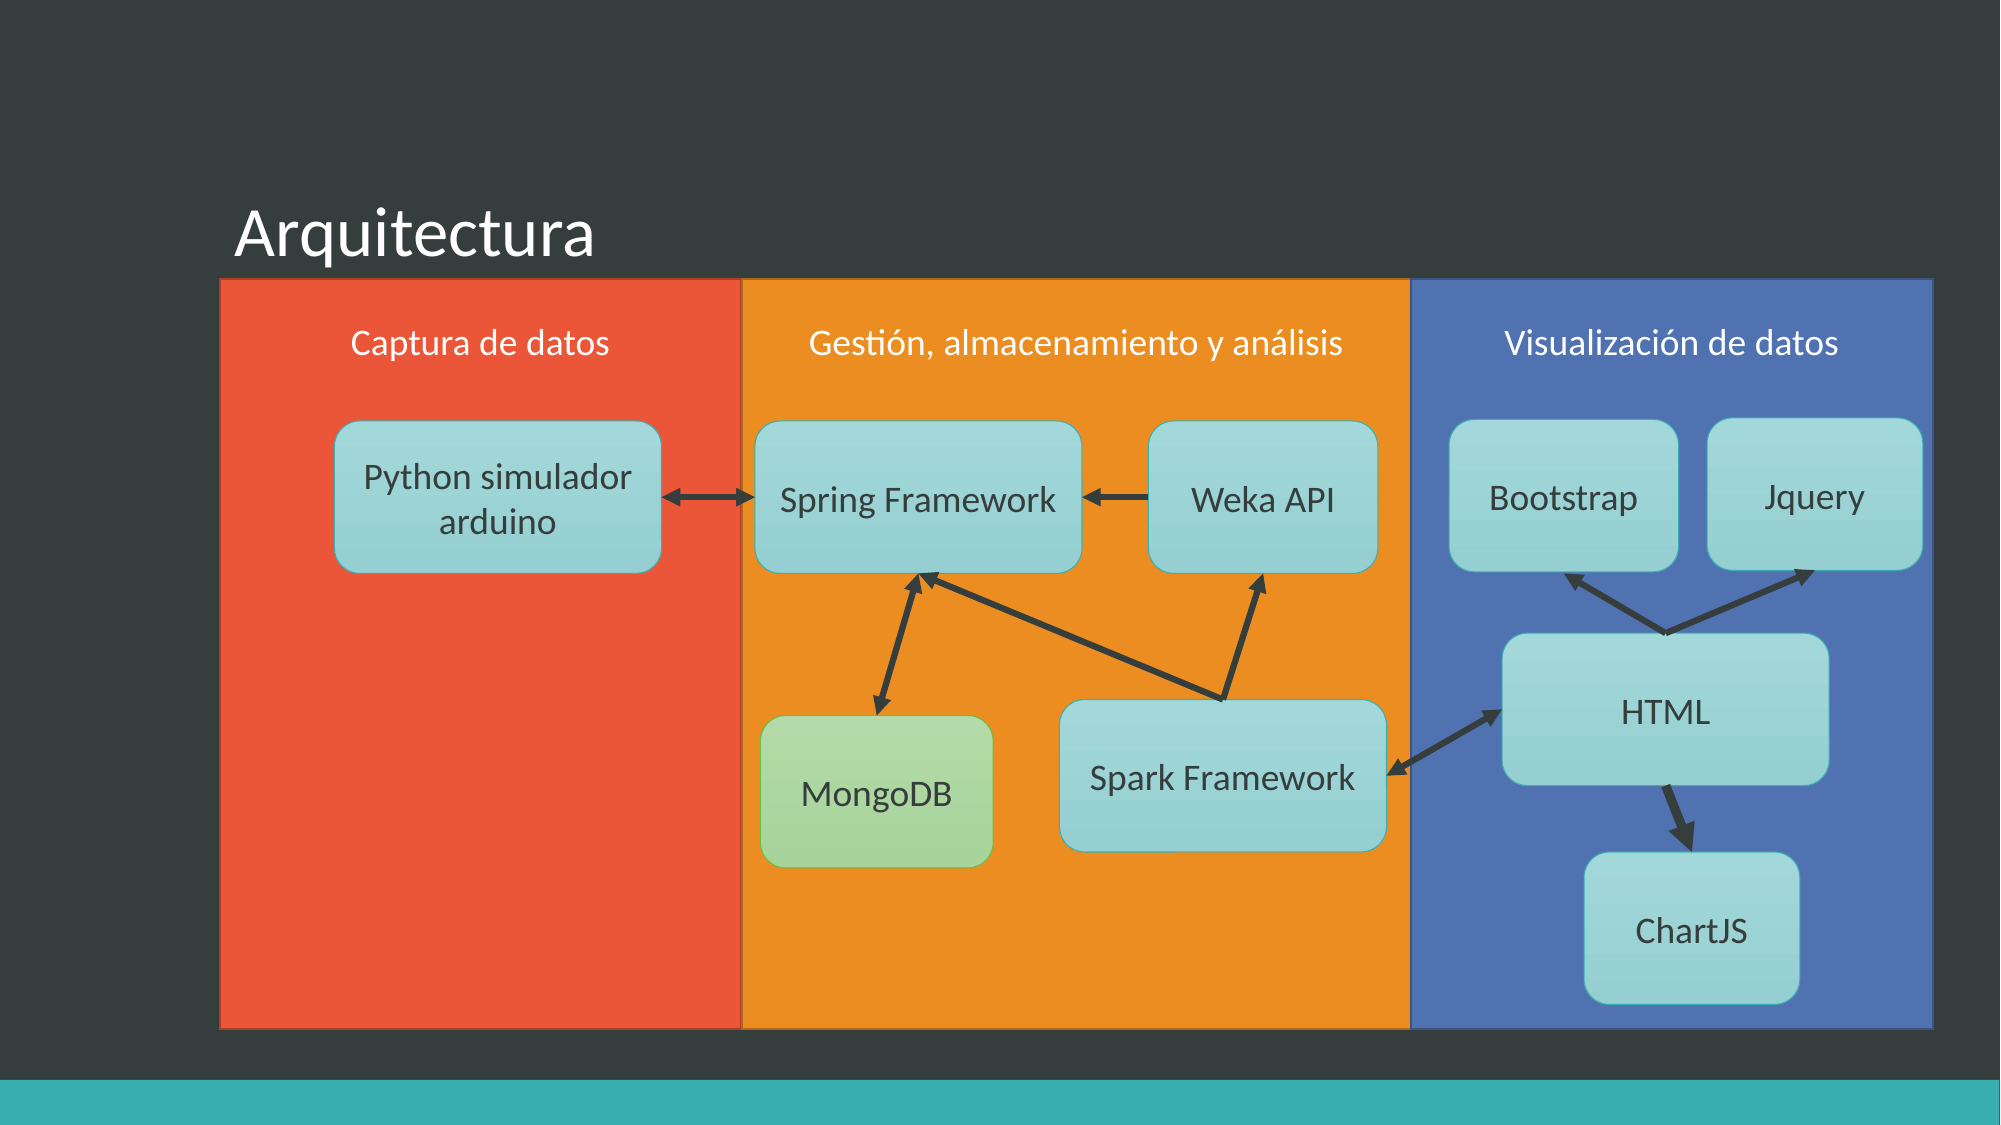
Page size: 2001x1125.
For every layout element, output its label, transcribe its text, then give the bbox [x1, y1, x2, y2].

text_box [1410, 278, 1934, 1030]
text_box Spark Framework [1058, 698, 1388, 853]
text_box [741, 278, 1410, 714]
text_box Captura de datos [336, 310, 626, 371]
text_box [219, 278, 741, 1030]
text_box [918, 573, 1224, 700]
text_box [1563, 573, 1666, 634]
text_box Weka API [1147, 420, 1379, 574]
title Arquitectura [219, 76, 1780, 278]
text_box [741, 499, 1410, 1030]
text_box Bootstrap [1448, 418, 1680, 573]
text_box Jquery [1706, 417, 1924, 571]
text_box Python simulador arduino [333, 420, 663, 574]
text_box HTML [1501, 632, 1830, 787]
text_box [1224, 573, 1264, 700]
text_box Gestión, almacenamiento y análisis [793, 310, 1359, 371]
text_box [1665, 785, 1692, 852]
text_box Visualización de datos [1489, 310, 1855, 371]
text_box MongoDB [759, 714, 994, 869]
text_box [1665, 570, 1815, 634]
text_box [1386, 709, 1503, 776]
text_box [876, 573, 919, 716]
text_box ChartJS [1583, 851, 1801, 1006]
text_box Spring Framework [754, 420, 1083, 574]
